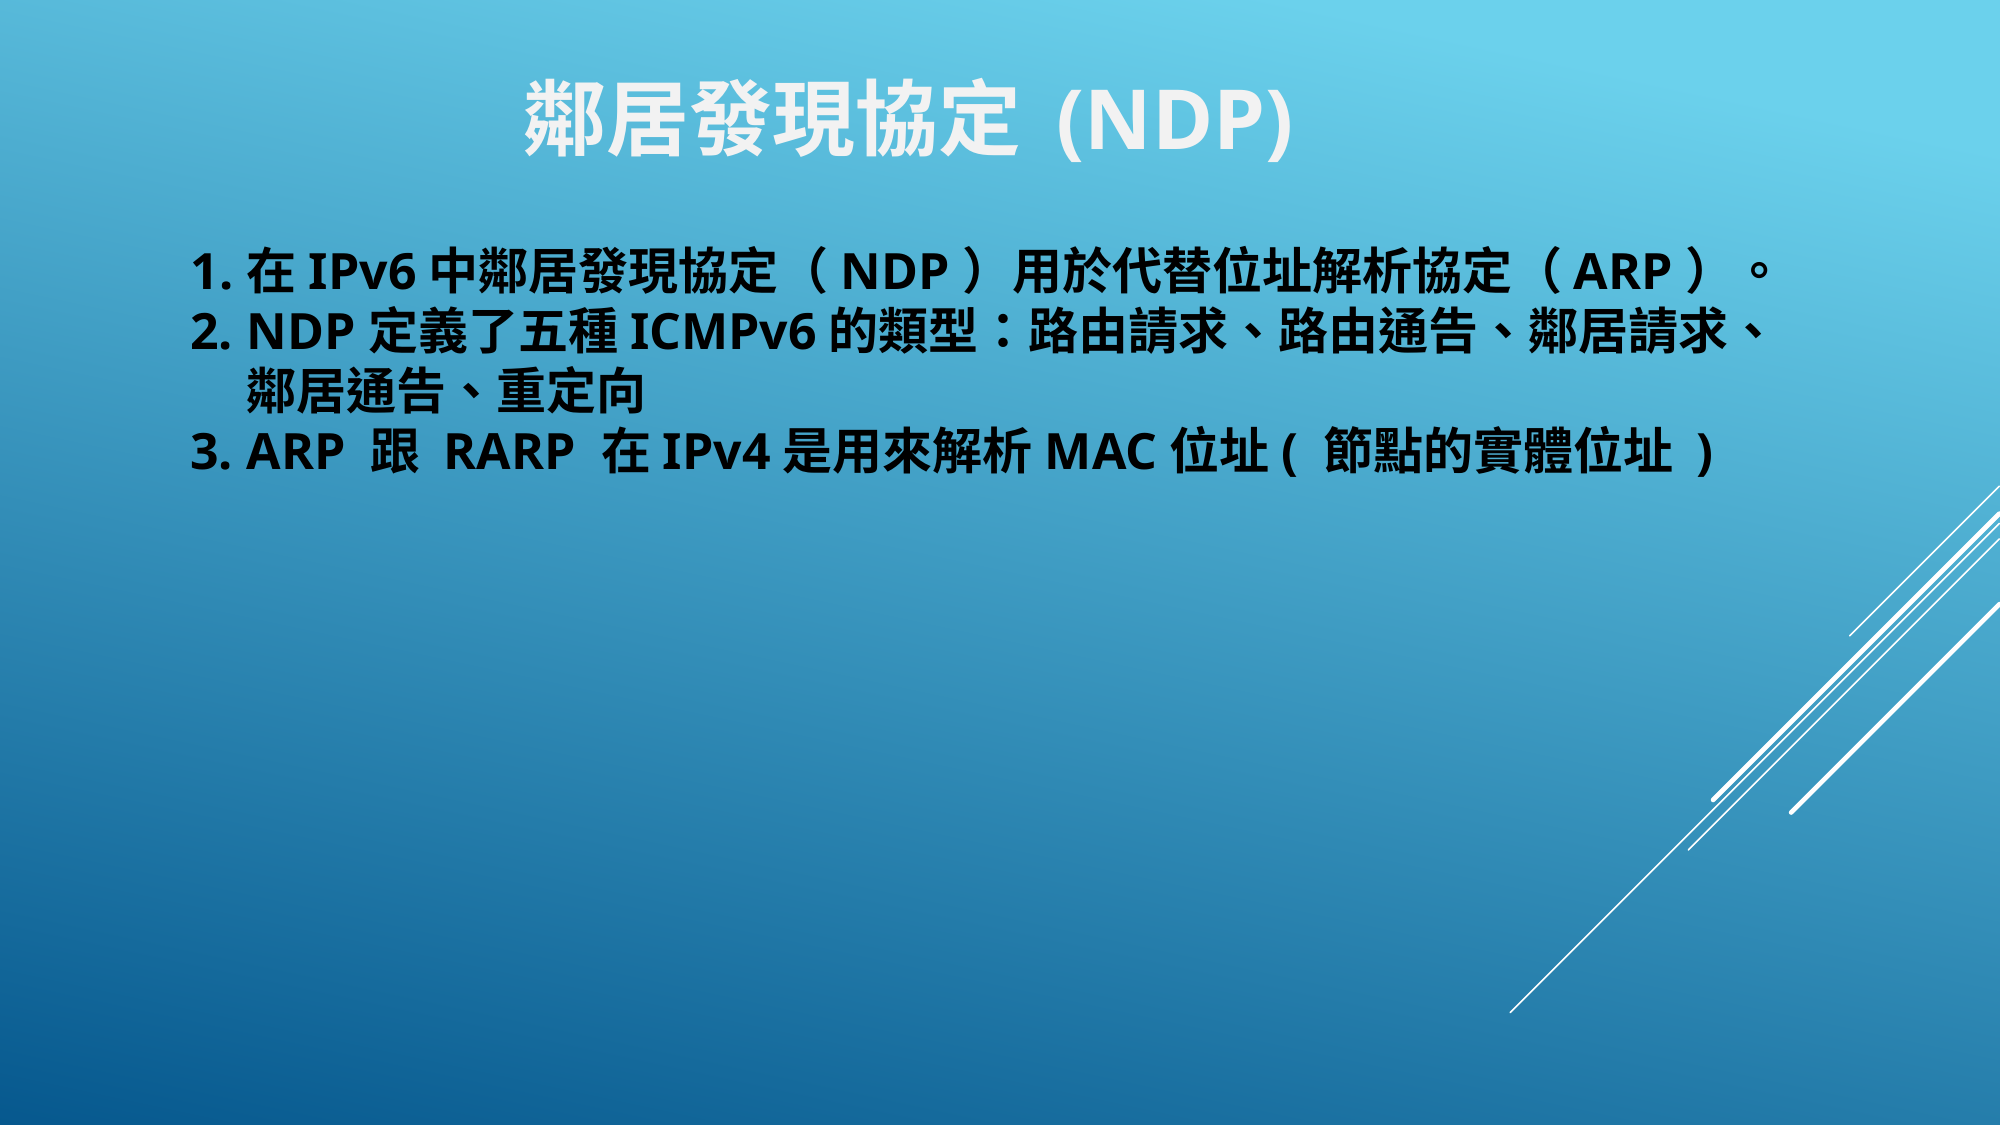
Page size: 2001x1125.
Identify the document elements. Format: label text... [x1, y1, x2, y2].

text_box 在IPv6中鄰居發現協定（NDP）用於代替位址解析協定（ARP）。 NDP定義了五種ICMPv6的類型：路由請求、路由通告、鄰居請求、鄰居通告、重定向 ARP 跟 RARP 在IPv4是用來解析MAC位址( 節點的實體位址 ) [175, 232, 1751, 533]
list 鄰居發現協定 (NDP) [508, 24, 1425, 209]
